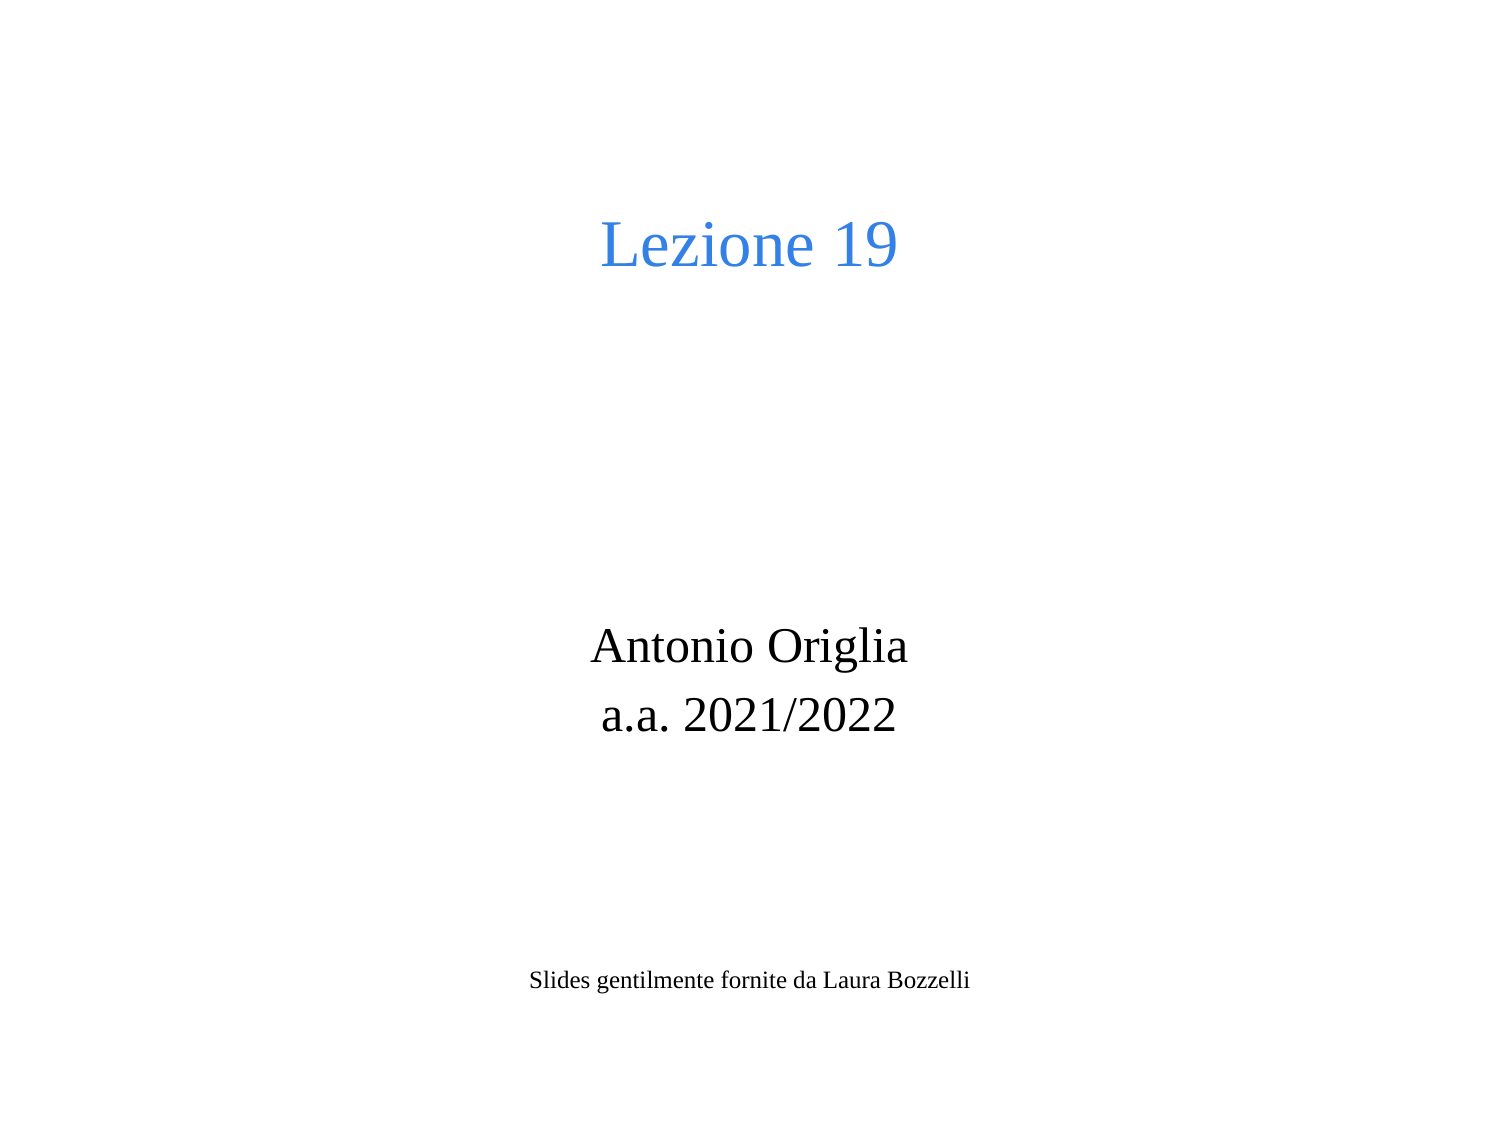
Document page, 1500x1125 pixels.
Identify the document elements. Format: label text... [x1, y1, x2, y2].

title Lezione 19 [75, 151, 1425, 338]
text_box Antonio Origlia a.a. 2021/2022 Slides gentilmente fornite da Laura Bozzelli [103, 599, 1397, 1014]
